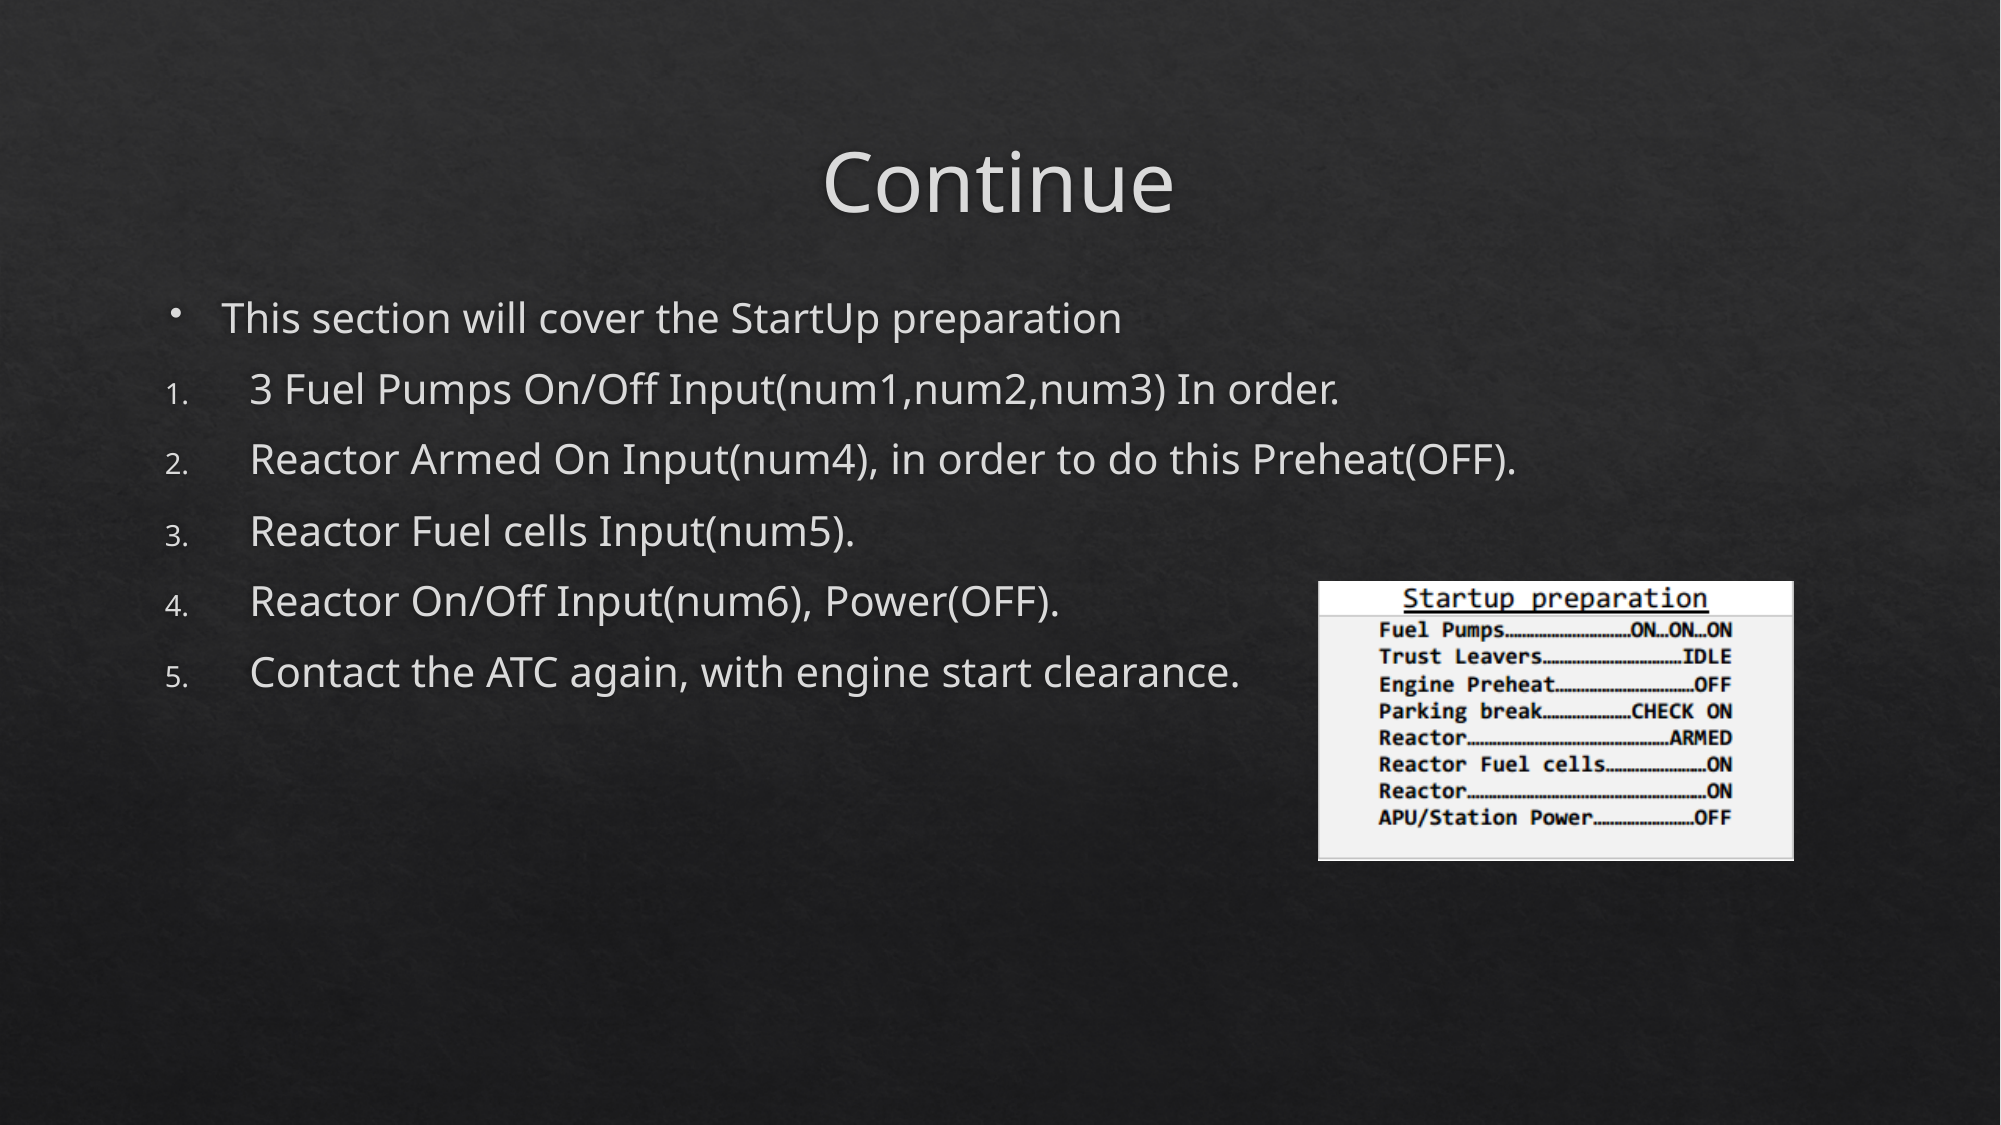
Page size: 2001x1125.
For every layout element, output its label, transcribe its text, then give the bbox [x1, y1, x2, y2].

list This section will cover the StartUp preparation 3 Fuel Pumps On/Off Input(num1,num2,num3) In order. Reactor Armed On Input(num4), in order to do this Preheat(OFF). Reactor Fuel cells Input(num5). Reactor On/Off Input(num6), Power(OFF). Contact the ATC again, with engine start clearance. [149, 284, 1849, 950]
title Continue [149, 99, 1849, 260]
picture [1317, 580, 1794, 862]
